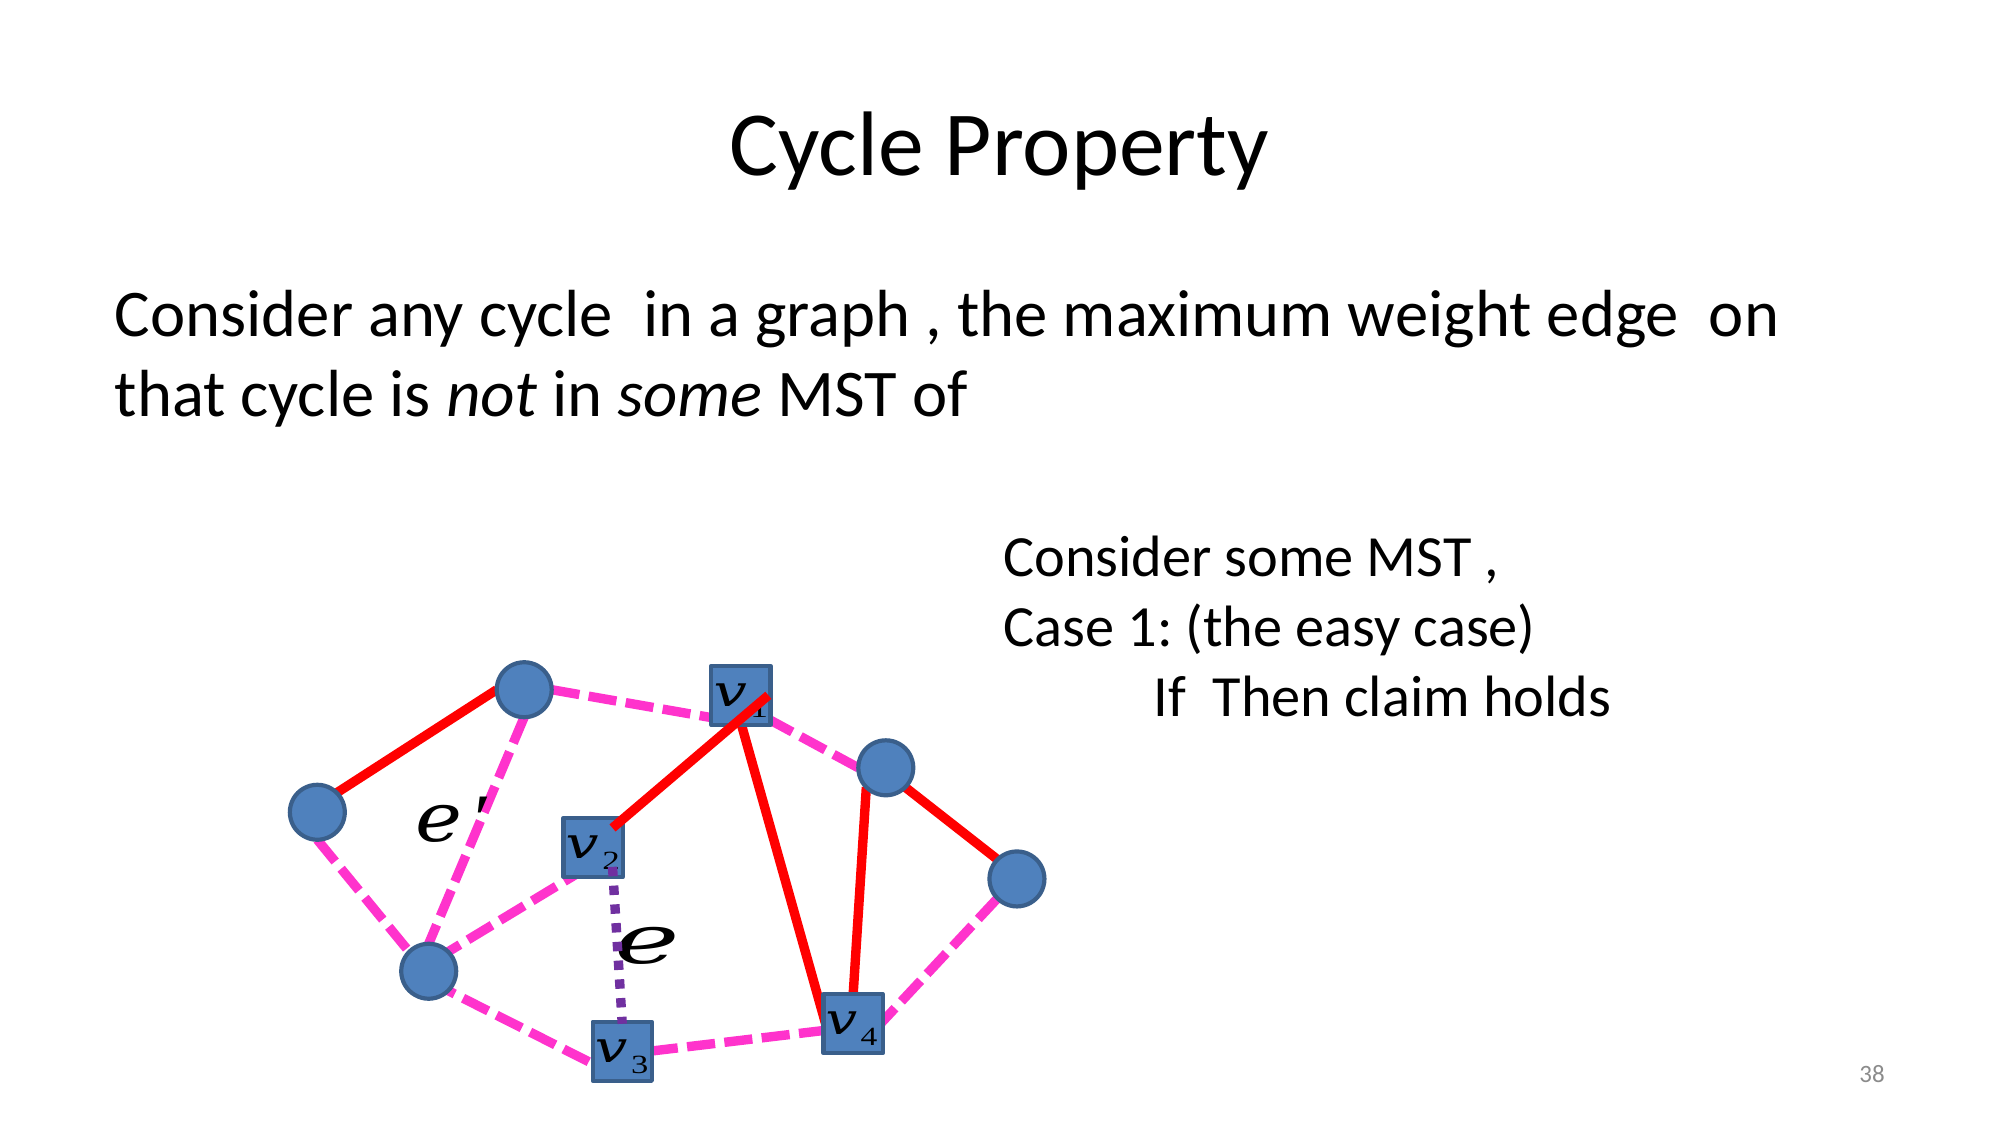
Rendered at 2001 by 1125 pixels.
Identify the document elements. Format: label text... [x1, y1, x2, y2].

text_box [399, 942, 459, 1001]
text_box [287, 782, 347, 842]
title Cycle Property [99, 45, 1900, 233]
slide_number 38 [1433, 1042, 1900, 1103]
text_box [317, 839, 410, 952]
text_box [904, 786, 998, 860]
text_box [987, 849, 1047, 909]
text_box [494, 660, 554, 720]
text_box [857, 738, 916, 798]
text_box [336, 689, 497, 793]
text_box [649, 1042, 834, 1052]
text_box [760, 714, 859, 768]
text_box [551, 689, 714, 696]
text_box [740, 722, 834, 1005]
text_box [852, 786, 867, 997]
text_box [428, 716, 525, 945]
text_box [612, 866, 623, 1024]
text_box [880, 898, 998, 1024]
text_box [612, 714, 722, 829]
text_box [447, 990, 595, 1052]
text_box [520, 866, 574, 953]
